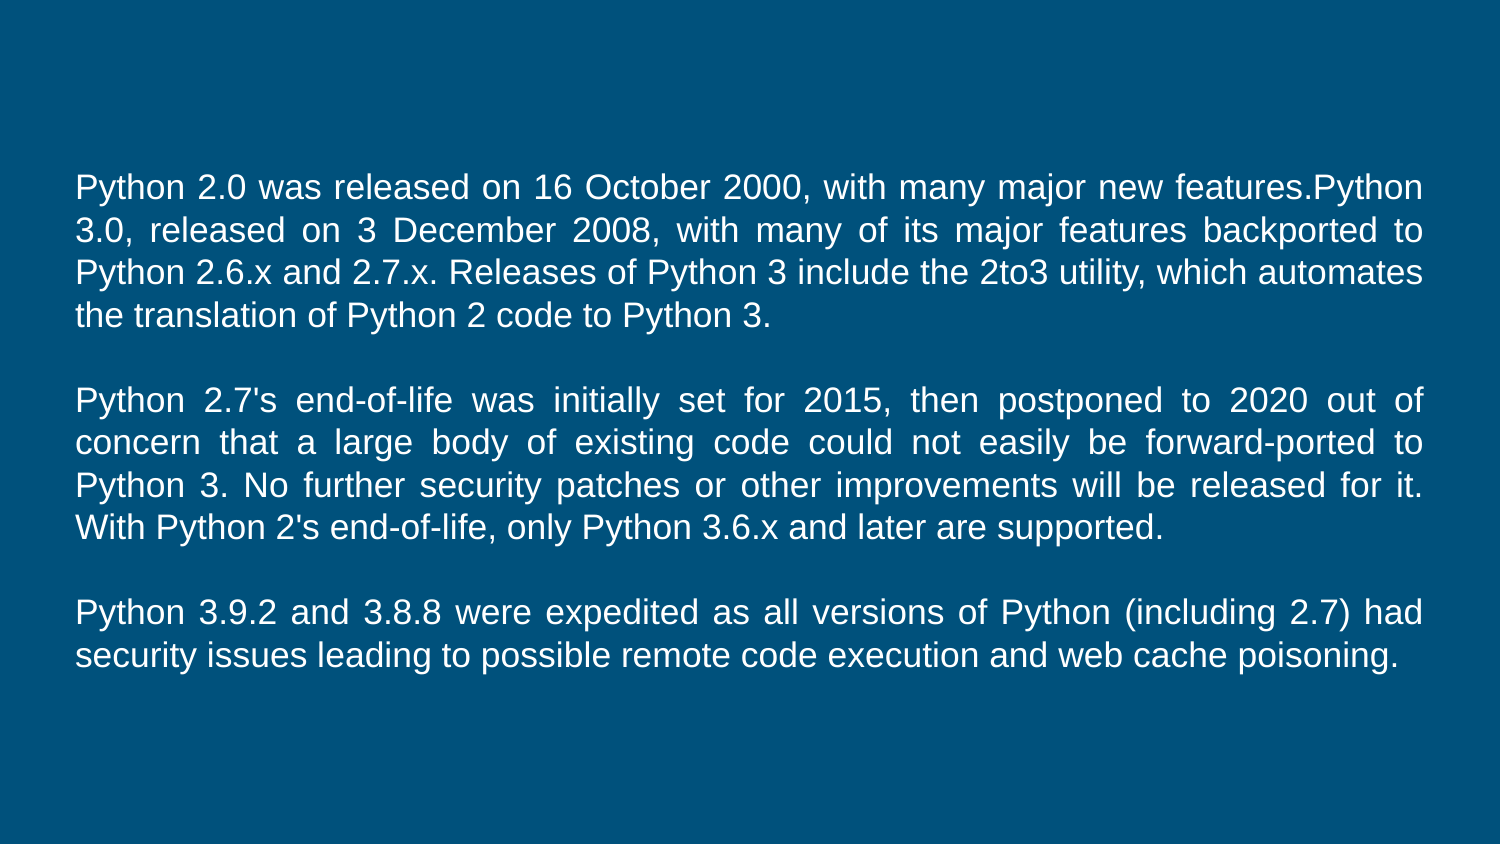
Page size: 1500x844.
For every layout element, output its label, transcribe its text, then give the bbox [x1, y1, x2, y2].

text_box Python 2.0 was released on 16 October 2000, with many major new features.Python 3.0, released on 3 December 2008, with many of its major features backported to Python 2.6.x and 2.7.x. Releases of Python 3 include the 2to3 utility, which automates the translation of Python 2 code to Python 3. Python 2.7's end-of-life was initially set for 2015, then postponed to 2020 out of concern that a large body of existing code could not easily be forward-ported to Python 3. No further security patches or other improvements will be released for it. With Python 2's end-of-life, only Python 3.6.x and later are supported. Python 3.9.2 and 3.8.8 were expedited as all versions of Python (including 2.7) had security issues leading to possible remote code execution and web cache poisoning. [60, 149, 1440, 690]
